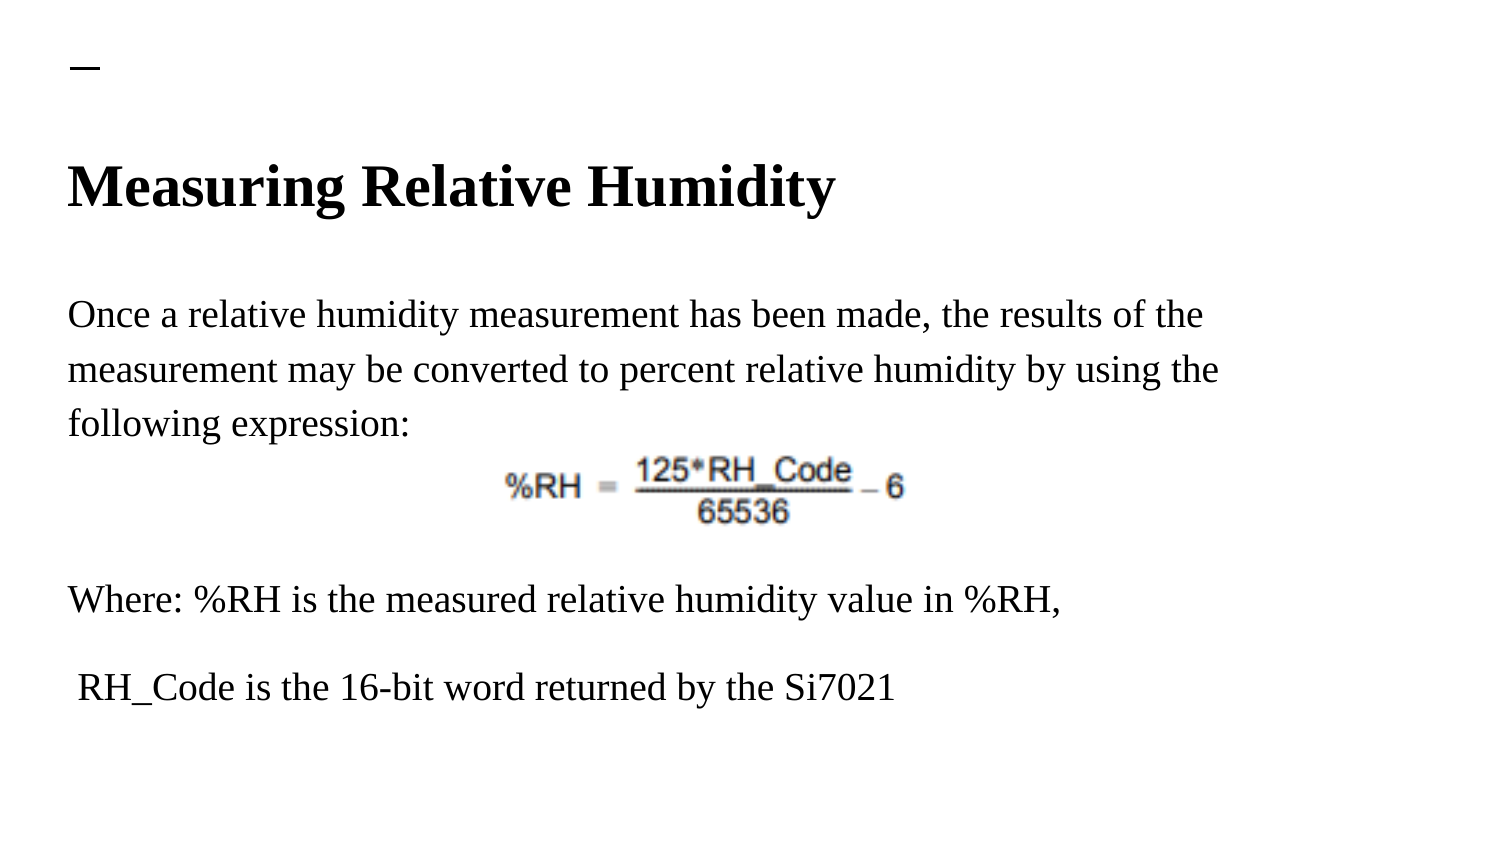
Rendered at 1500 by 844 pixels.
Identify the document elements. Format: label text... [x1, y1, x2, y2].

list Once a relative humidity measurement has been made, the results of the measurement may be converted to percent relative humidity by using the following expression: Where: %RH is the measured relative humidity value in %RH, RH_Code is the 16-bit word returned by the Si7021 [52, 266, 1364, 764]
picture [487, 421, 945, 560]
title Measuring Relative Humidity [52, 109, 1364, 234]
